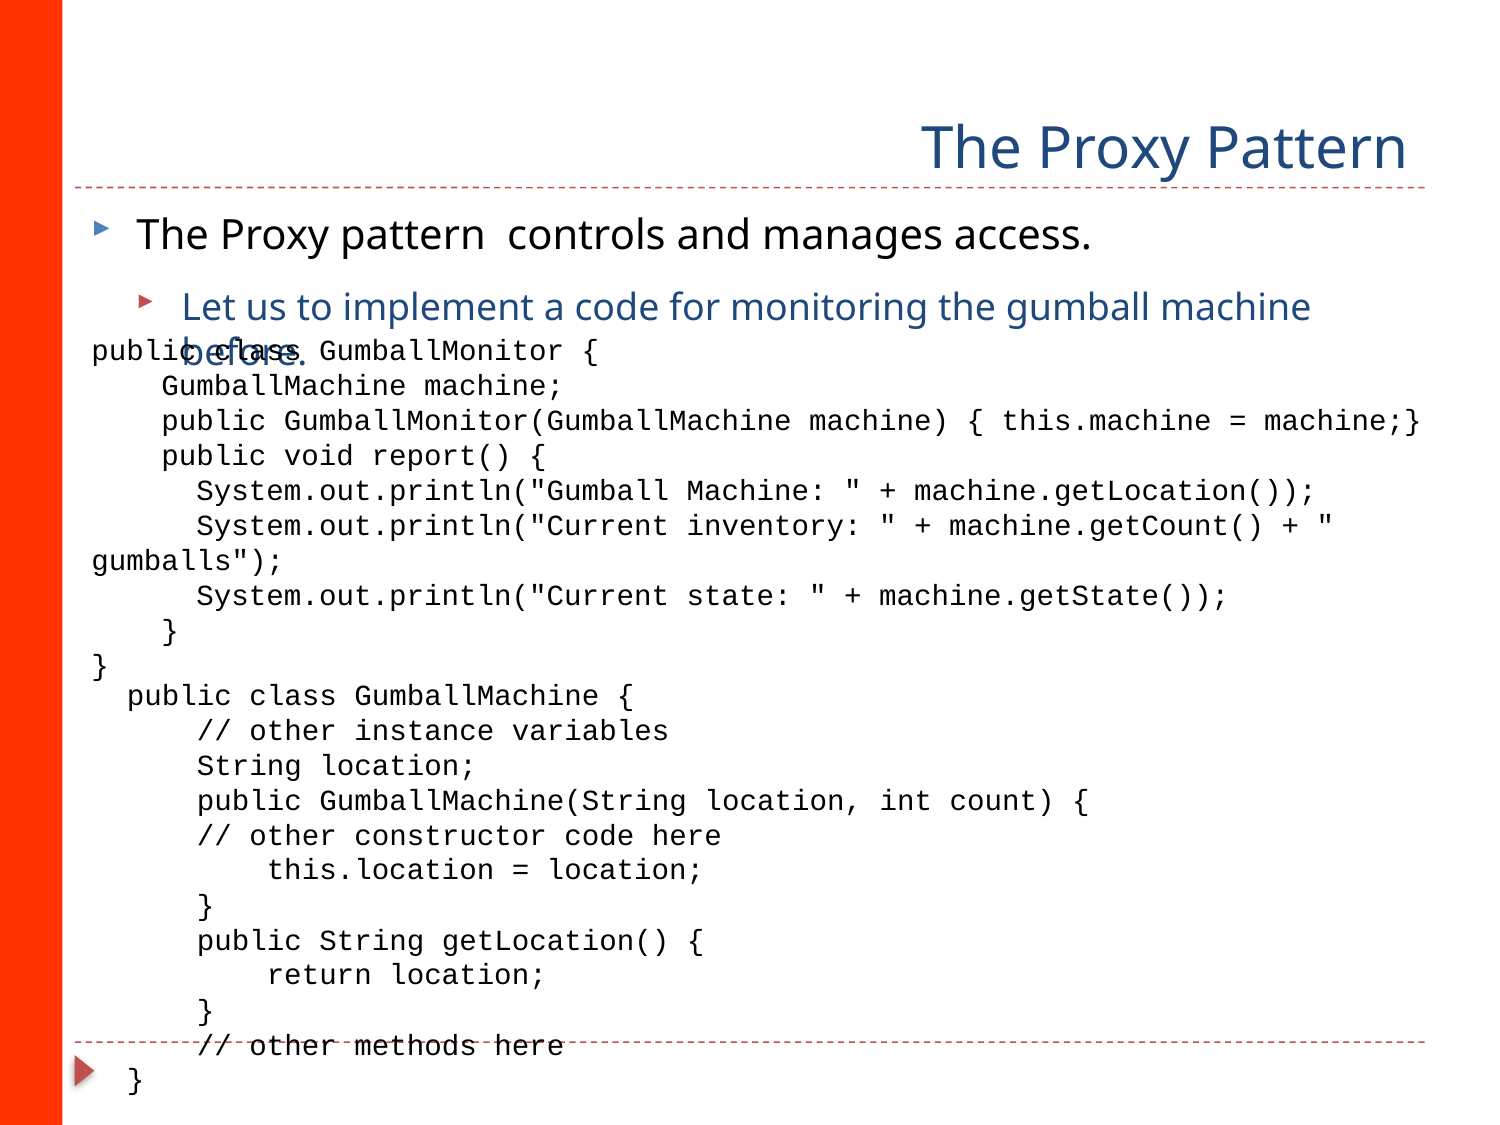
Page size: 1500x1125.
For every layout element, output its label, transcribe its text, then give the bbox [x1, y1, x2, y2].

text_box public class GumballMachine { // other instance variables String location; public GumballMachine(String location, int count) { // other constructor code here this.location = location; } public String getLocation() { return location; } // other methods here } [112, 689, 1500, 1103]
text_box public class GumballMonitor { GumballMachine machine; public GumballMonitor(GumballMachine machine) { this.machine = machine;} public void report() { System.out.println("Gumball Machine: " + machine.getLocation()); System.out.println("Current inventory: " + machine.getCount() + " gumballs"); System.out.println("Current state: " + machine.getState()); } } [76, 323, 1500, 689]
list The Proxy pattern controls and manages access. Let us to implement a code for monitoring the gumball machine before. [76, 200, 1427, 323]
title The Proxy Pattern [76, 24, 1424, 188]
